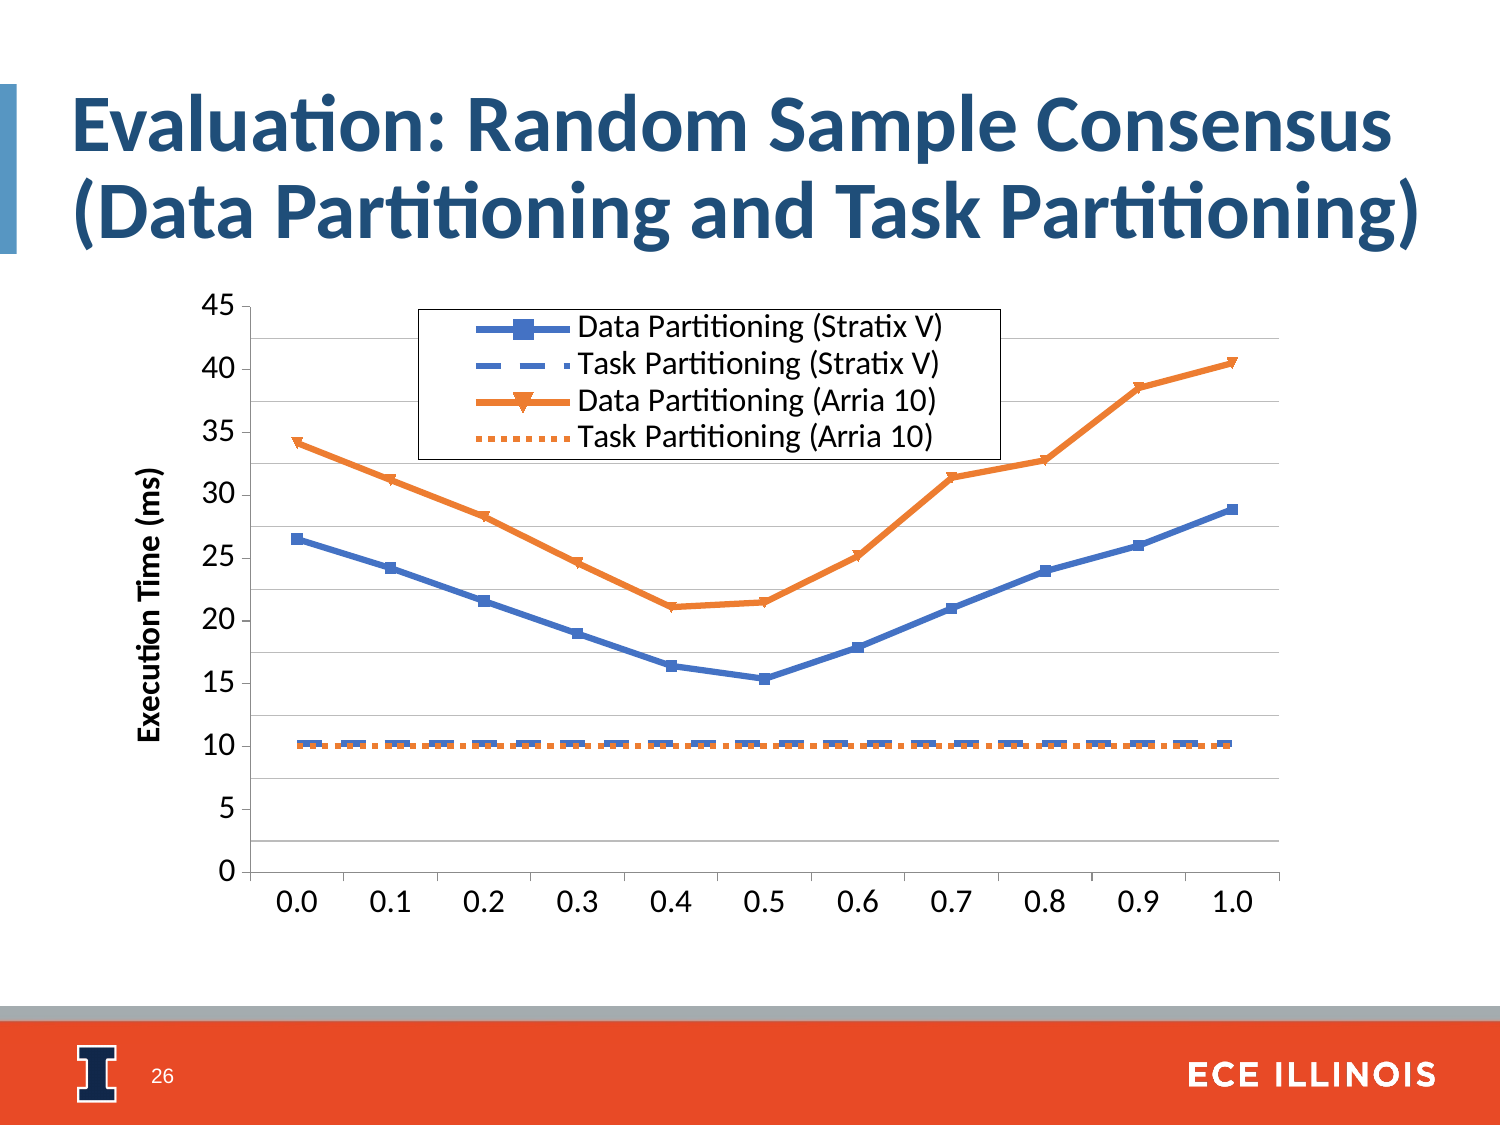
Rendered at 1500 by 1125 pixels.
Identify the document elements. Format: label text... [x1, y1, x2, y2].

picture [0, 1006, 1500, 1044]
chart [97, 277, 1304, 934]
picture [1189, 1061, 1435, 1087]
title Evaluation: Random Sample Consensus (Data Partitioning and Task Partitioning) [56, 59, 1461, 278]
picture [76, 1045, 130, 1107]
